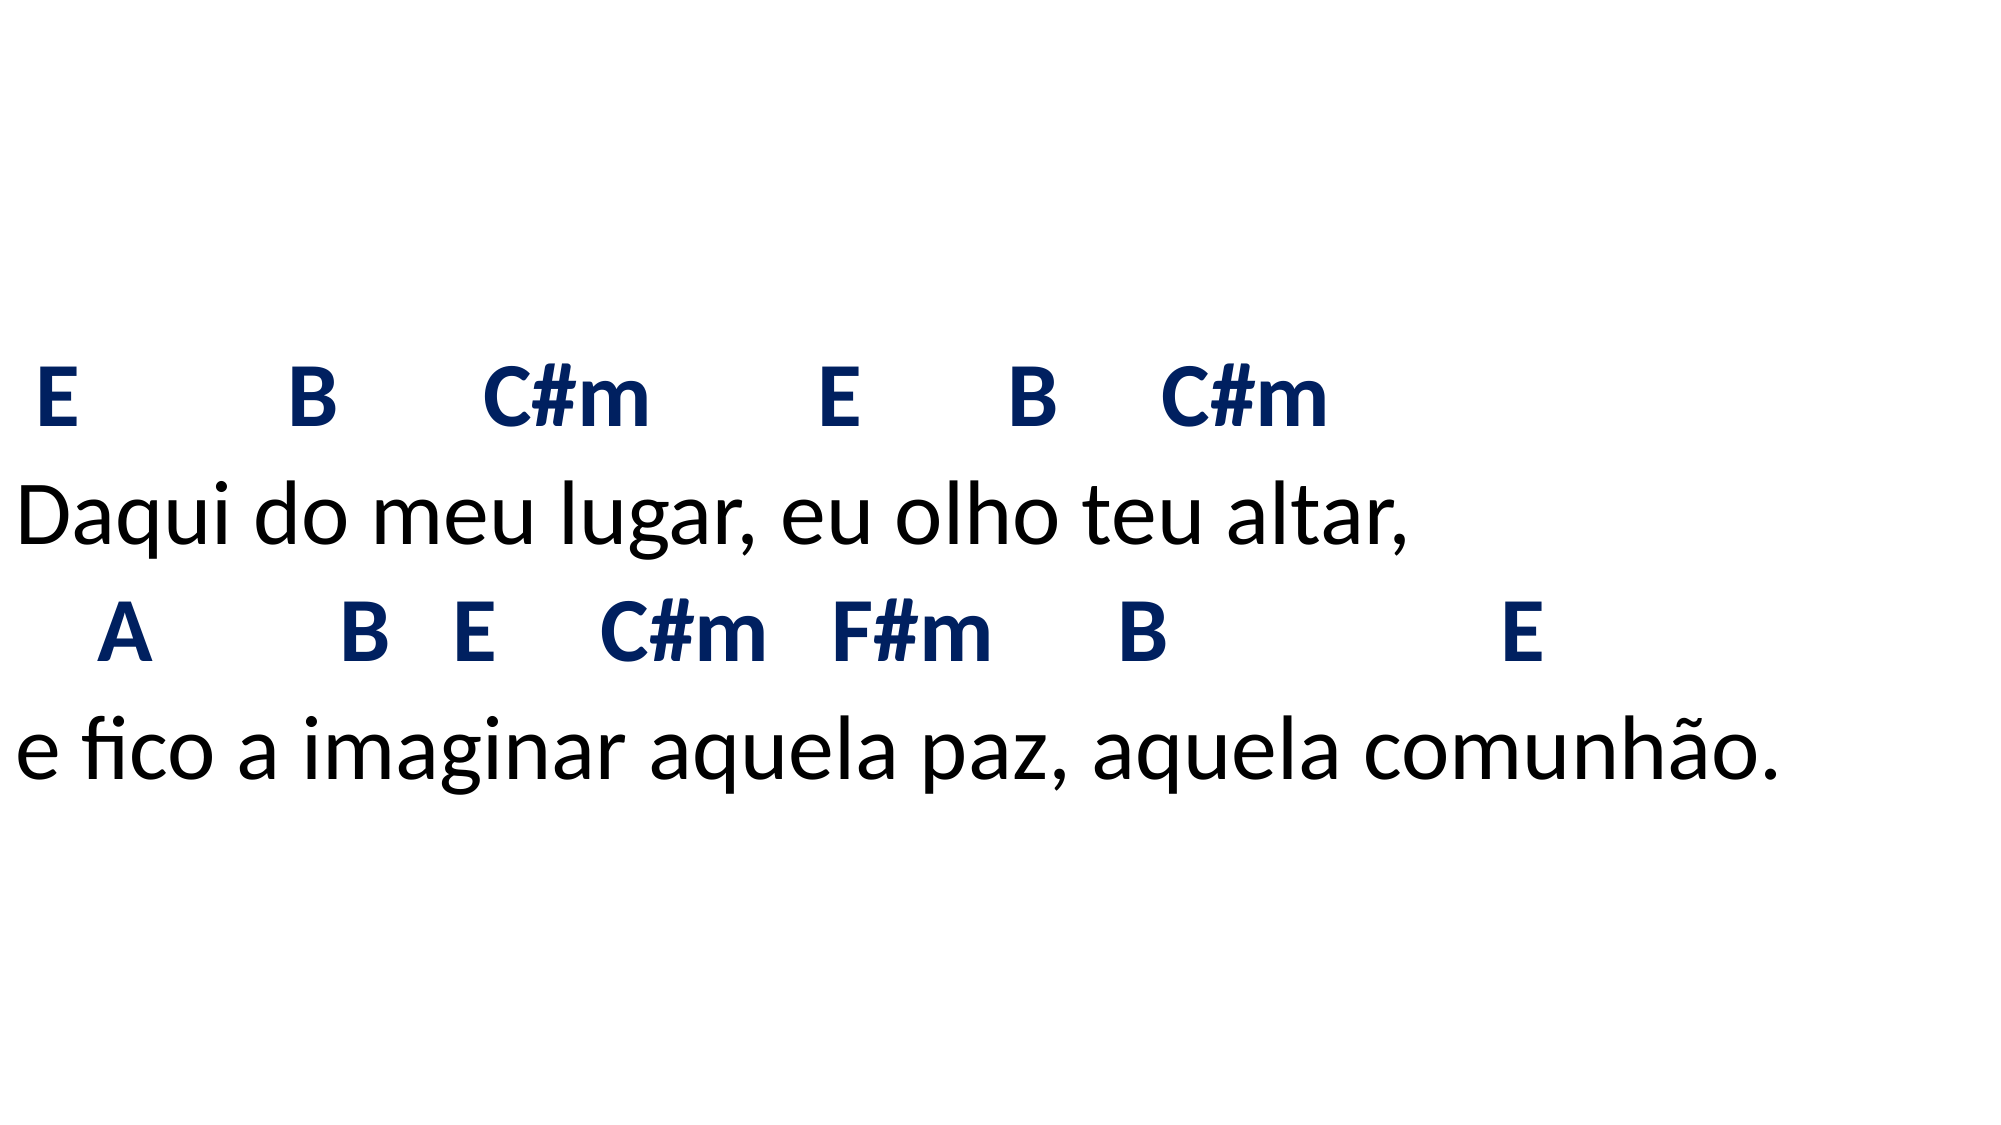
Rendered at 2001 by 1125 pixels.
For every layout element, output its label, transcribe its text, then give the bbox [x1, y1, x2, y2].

title E B C#m E B C#m Daqui do meu lugar, eu olho teu altar, A B E C#m F#m B E e fico a imaginar aquela paz, aquela comunhão. [0, 0, 2000, 1125]
